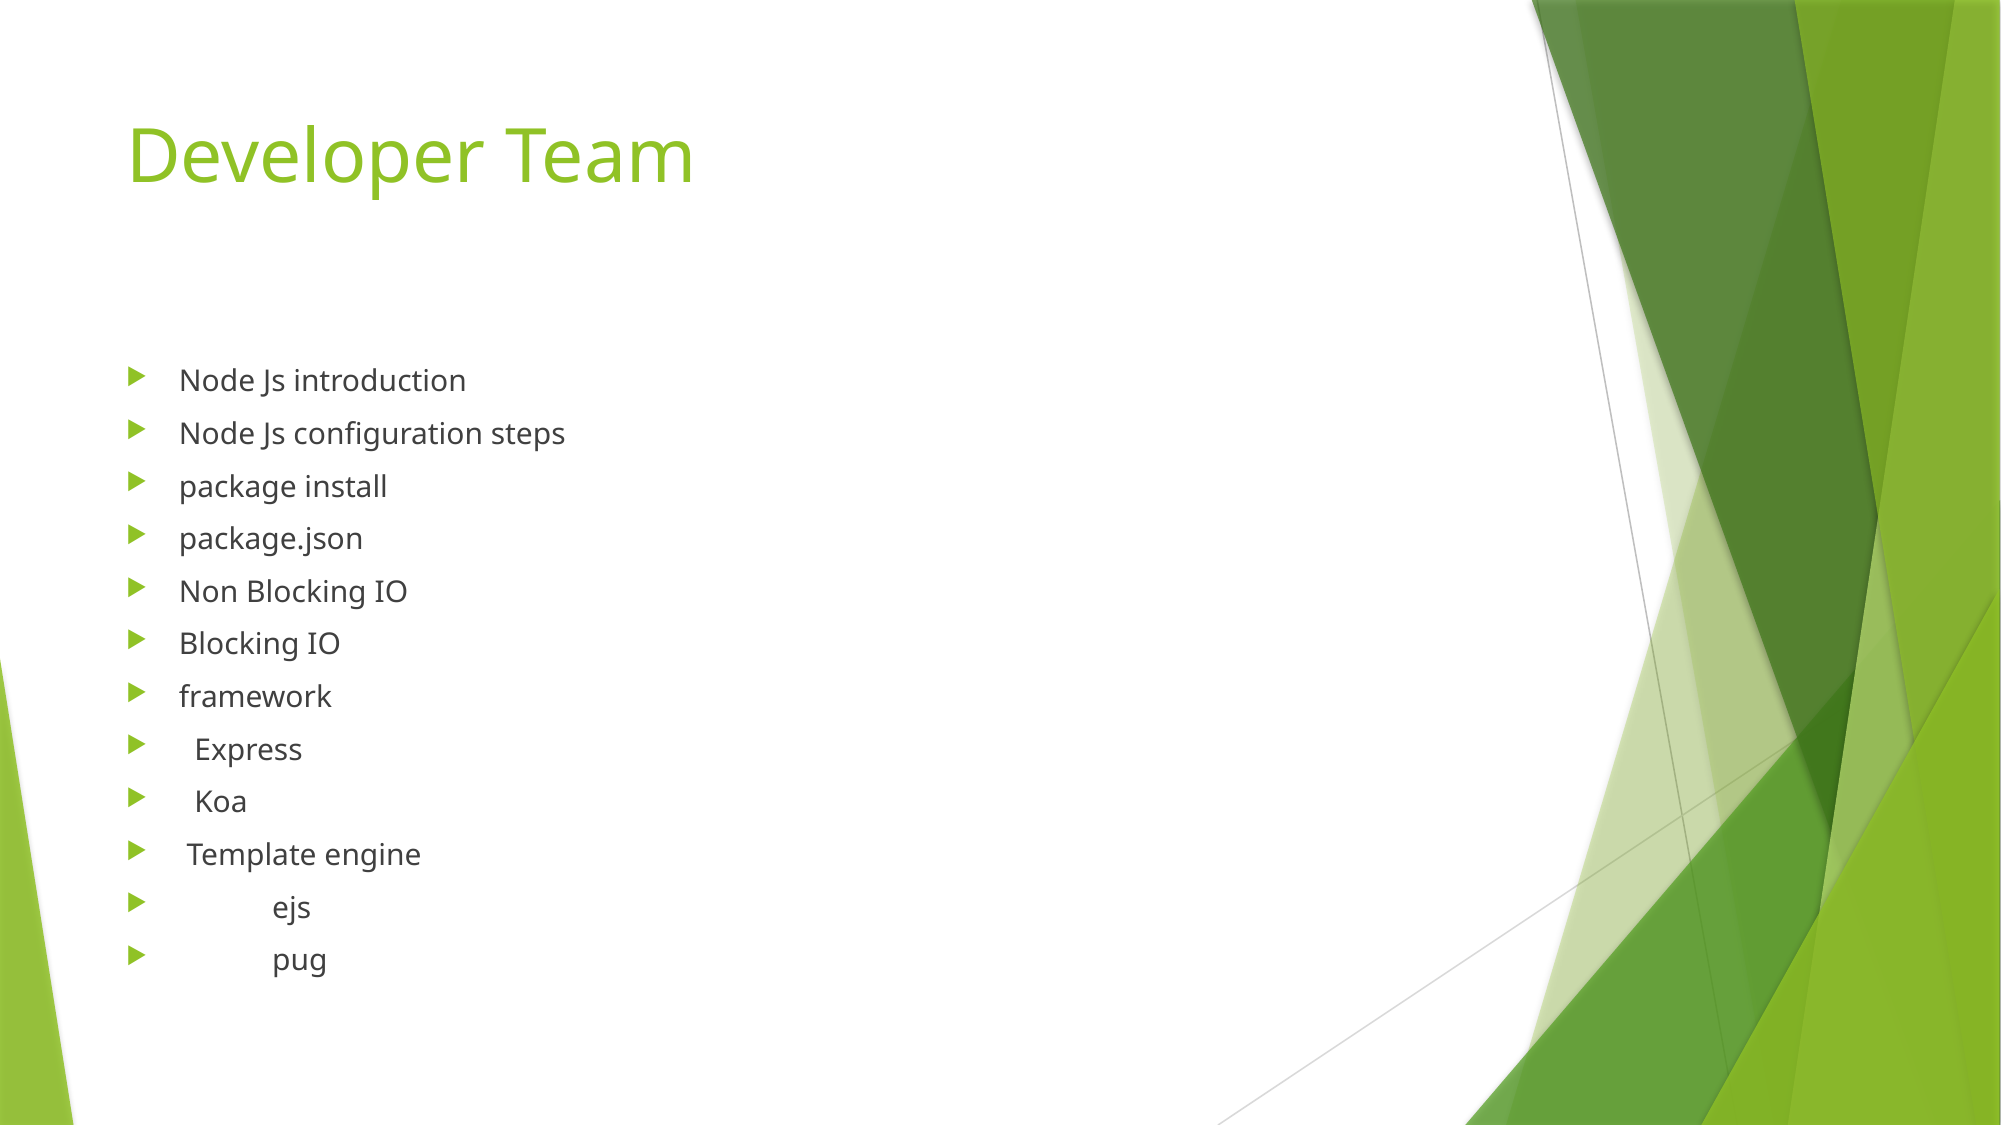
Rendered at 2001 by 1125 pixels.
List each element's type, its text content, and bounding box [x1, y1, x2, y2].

list Node Js introduction Node Js configuration steps package install package.json Non Blocking IO Blocking IO framework Express Koa Template engine ejs pug [111, 354, 1522, 992]
title Developer Team [111, 99, 1522, 317]
